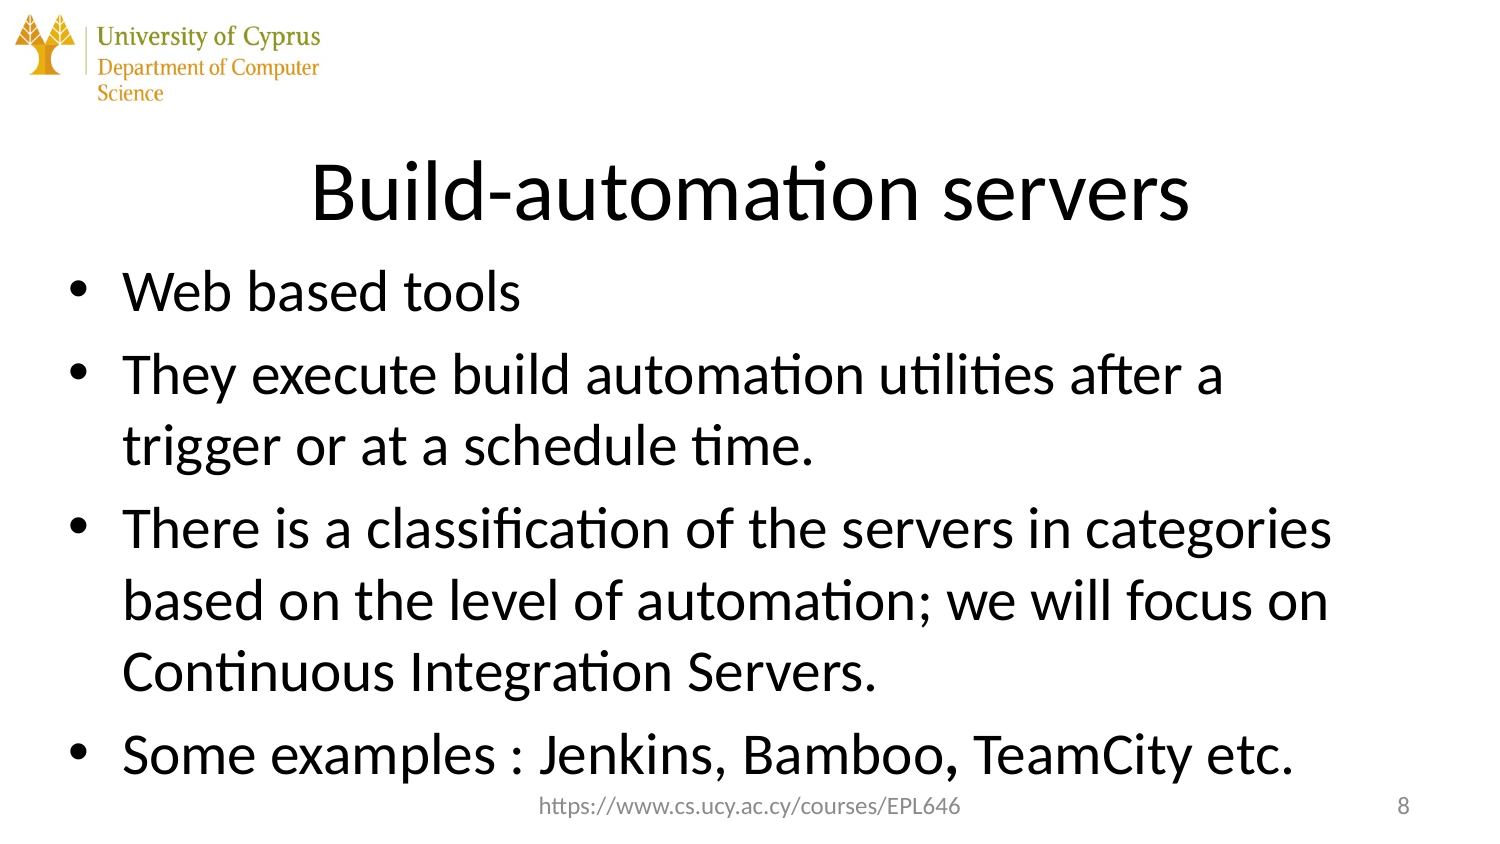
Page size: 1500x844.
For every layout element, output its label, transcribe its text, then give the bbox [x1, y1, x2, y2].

picture [0, 0, 340, 131]
footer https://www.cs.ucy.ac.cy/courses/EPL646 [512, 782, 988, 827]
list Web based tools They execute build automation utilities after a trigger or at a schedule time. There is a classification of the servers in categories based on the level of automation; we will focus on Continuous Integration Servers. Some examples : Jenkins, Bamboo, TeamCity etc. [53, 244, 1404, 802]
title Build-automation servers [76, 126, 1427, 246]
slide_number 8 [1074, 782, 1425, 827]
